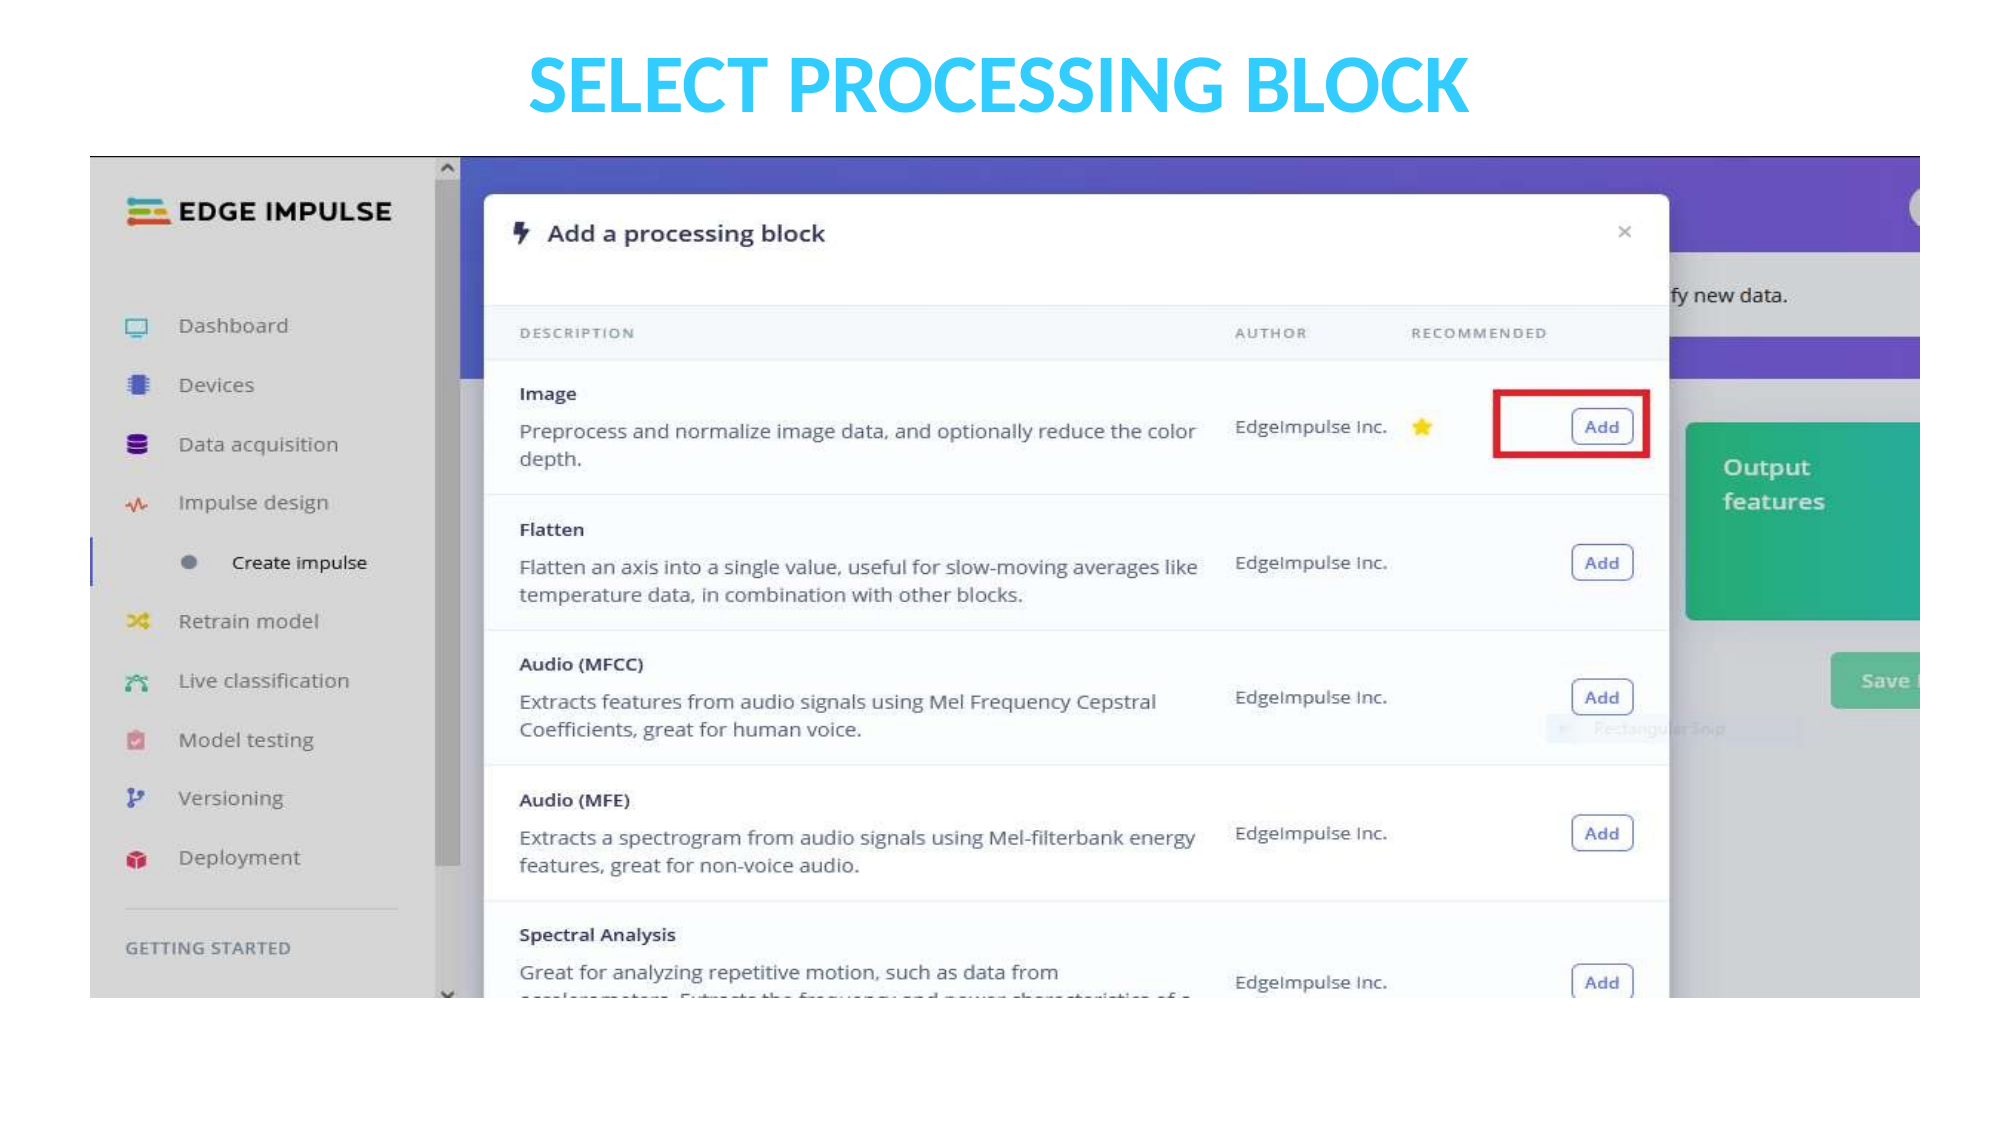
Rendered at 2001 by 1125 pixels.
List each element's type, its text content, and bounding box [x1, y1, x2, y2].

title SELECT PROCESSING BLOCK [526, 27, 1474, 154]
picture [89, 156, 1921, 998]
